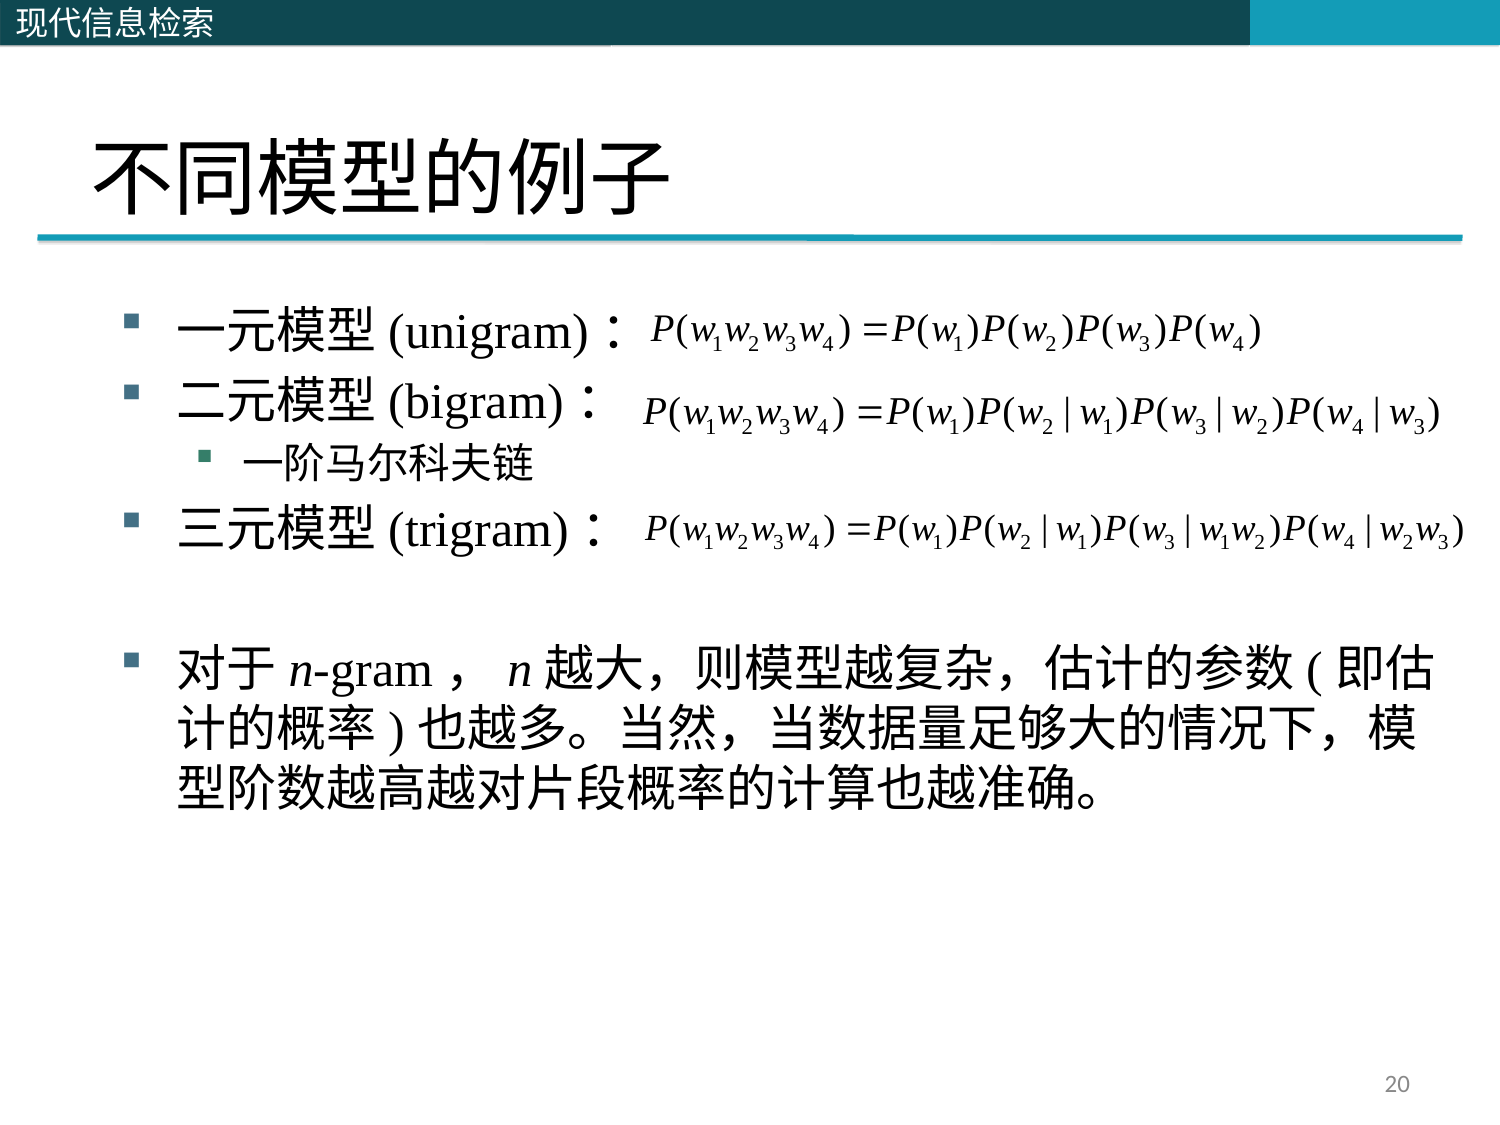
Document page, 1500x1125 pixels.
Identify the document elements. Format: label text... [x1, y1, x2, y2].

title 不同模型的例子 [74, 44, 1426, 233]
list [638, 503, 1471, 560]
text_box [643, 302, 1269, 362]
list 一元模型(unigram)： 二元模型(bigram)： 一阶马尔科夫链 三元模型(trigram)： 对于n-gram，n越大，则模型越复杂，估计的参数(即估计的概率)也越多。当然，当数据量足够大的情况下，模型阶数越高越对片段概率的计算也越准确。 [105, 290, 1453, 929]
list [635, 385, 1448, 445]
slide_number 20 [1074, 1062, 1425, 1103]
